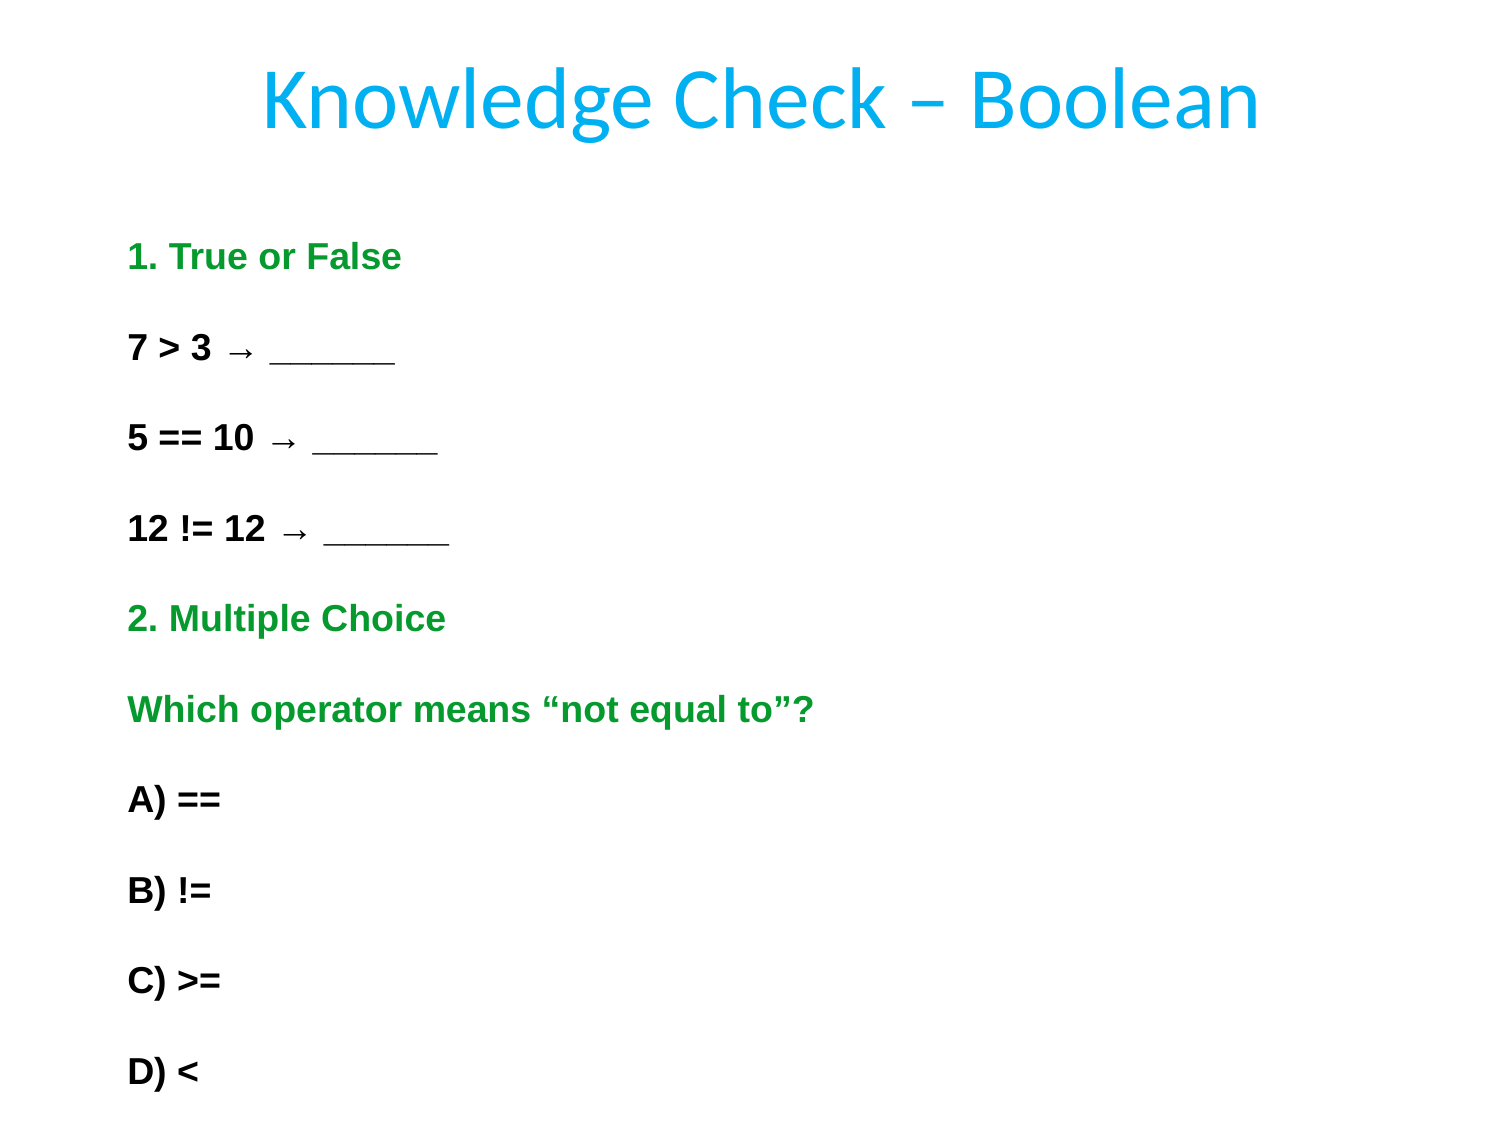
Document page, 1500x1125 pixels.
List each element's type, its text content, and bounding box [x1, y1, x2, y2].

text_box 1. True or False 7 > 3 → ______ 5 == 10 → ______ 12 != 12 → ______ 2. Multiple Choice Which operator means “not equal to”? A) == B) != C) >= D) < [112, 224, 1462, 1125]
title Knowledge Check – Boolean [87, 0, 1437, 187]
